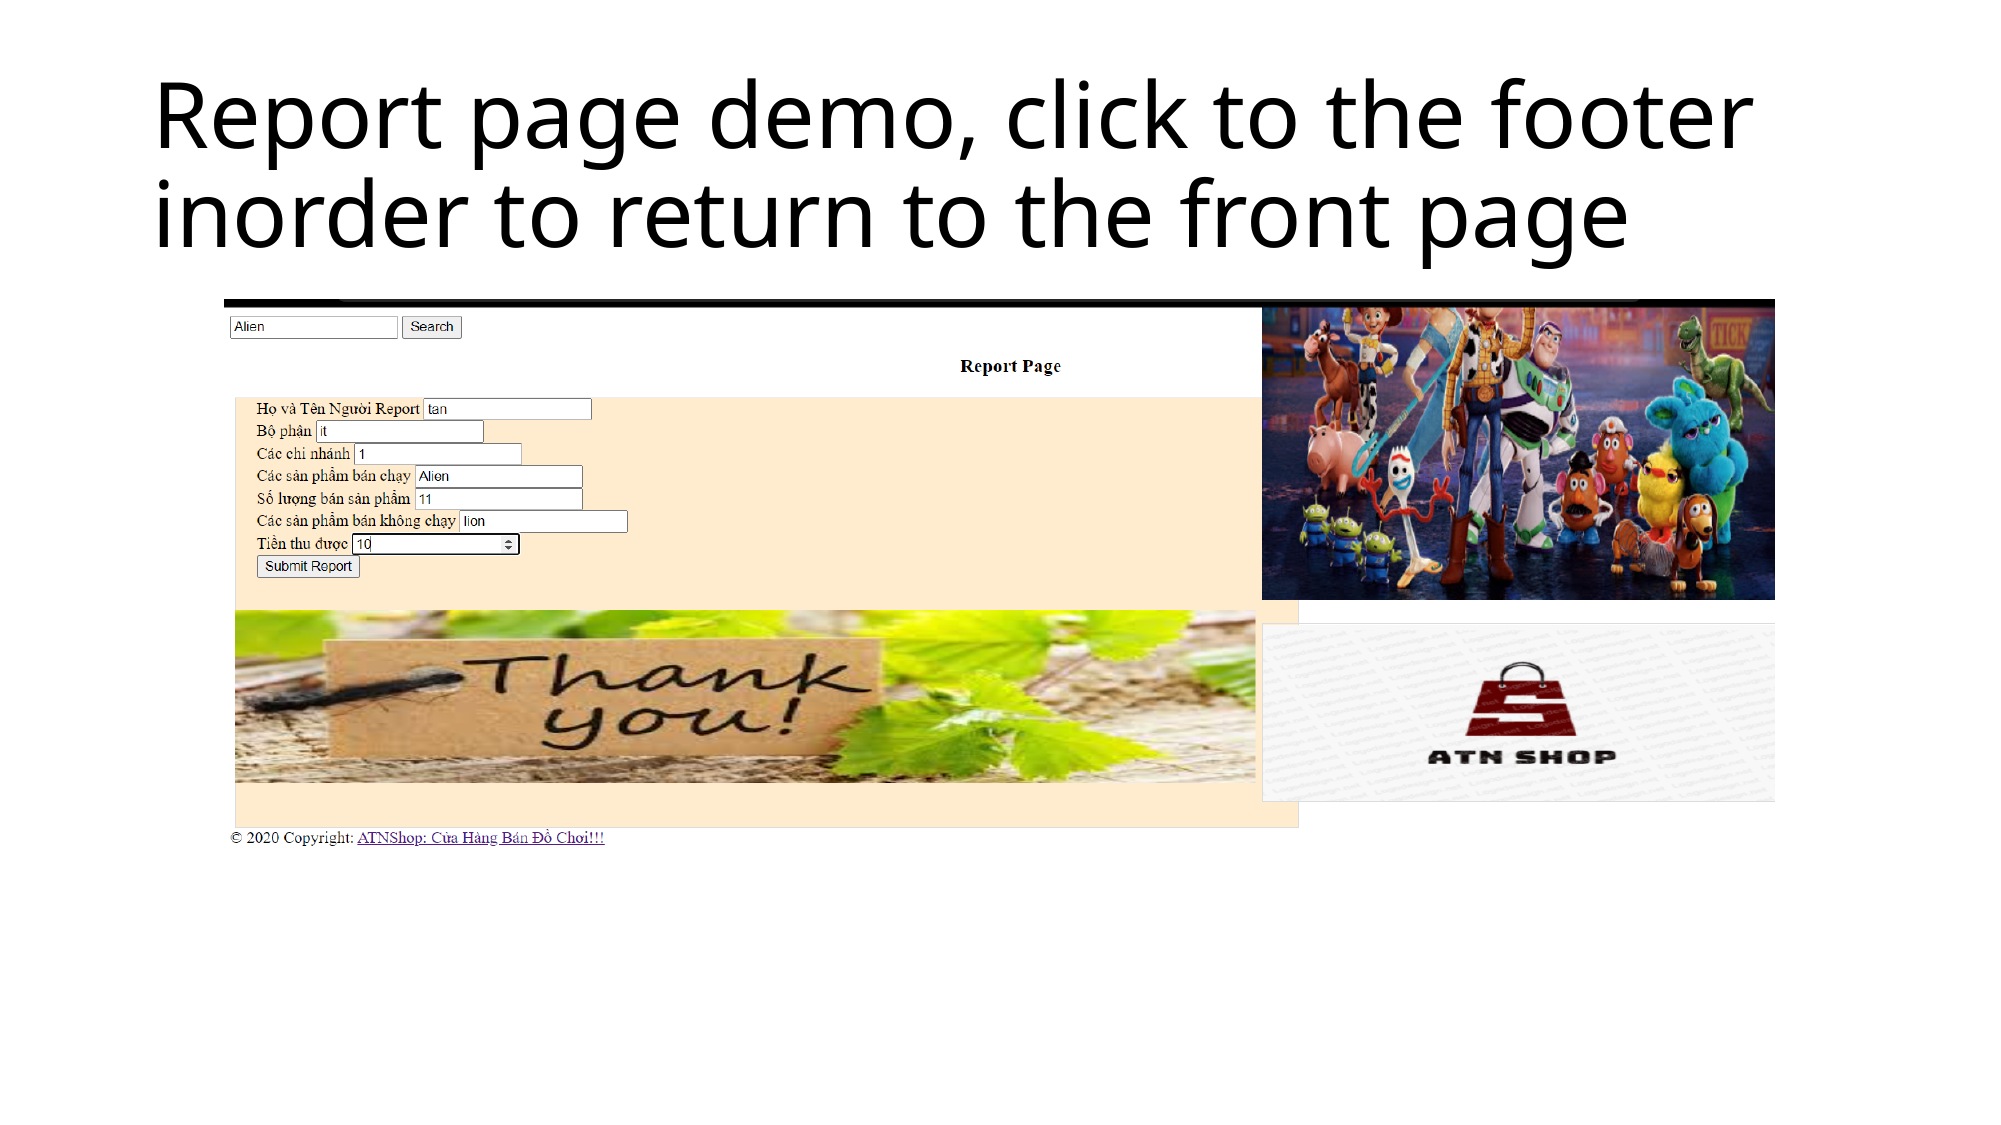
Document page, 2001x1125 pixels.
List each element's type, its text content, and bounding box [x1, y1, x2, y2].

title Report page demo, click to the footer inorder to return to the front page [137, 59, 1863, 278]
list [224, 299, 1775, 1014]
